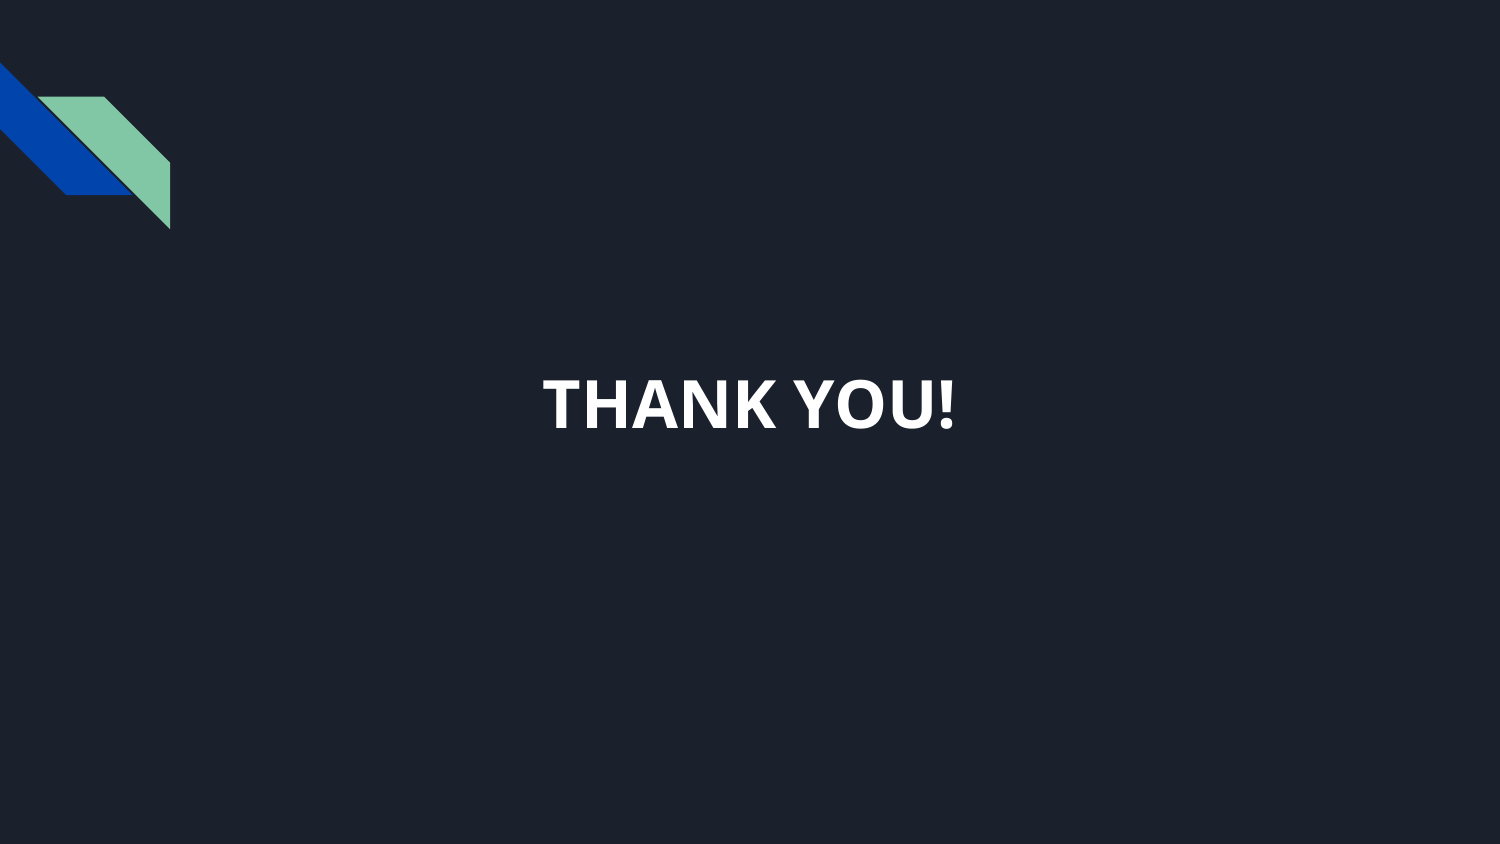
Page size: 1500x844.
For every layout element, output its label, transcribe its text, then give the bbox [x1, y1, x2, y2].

title THANK YOU! [482, 346, 1018, 497]
